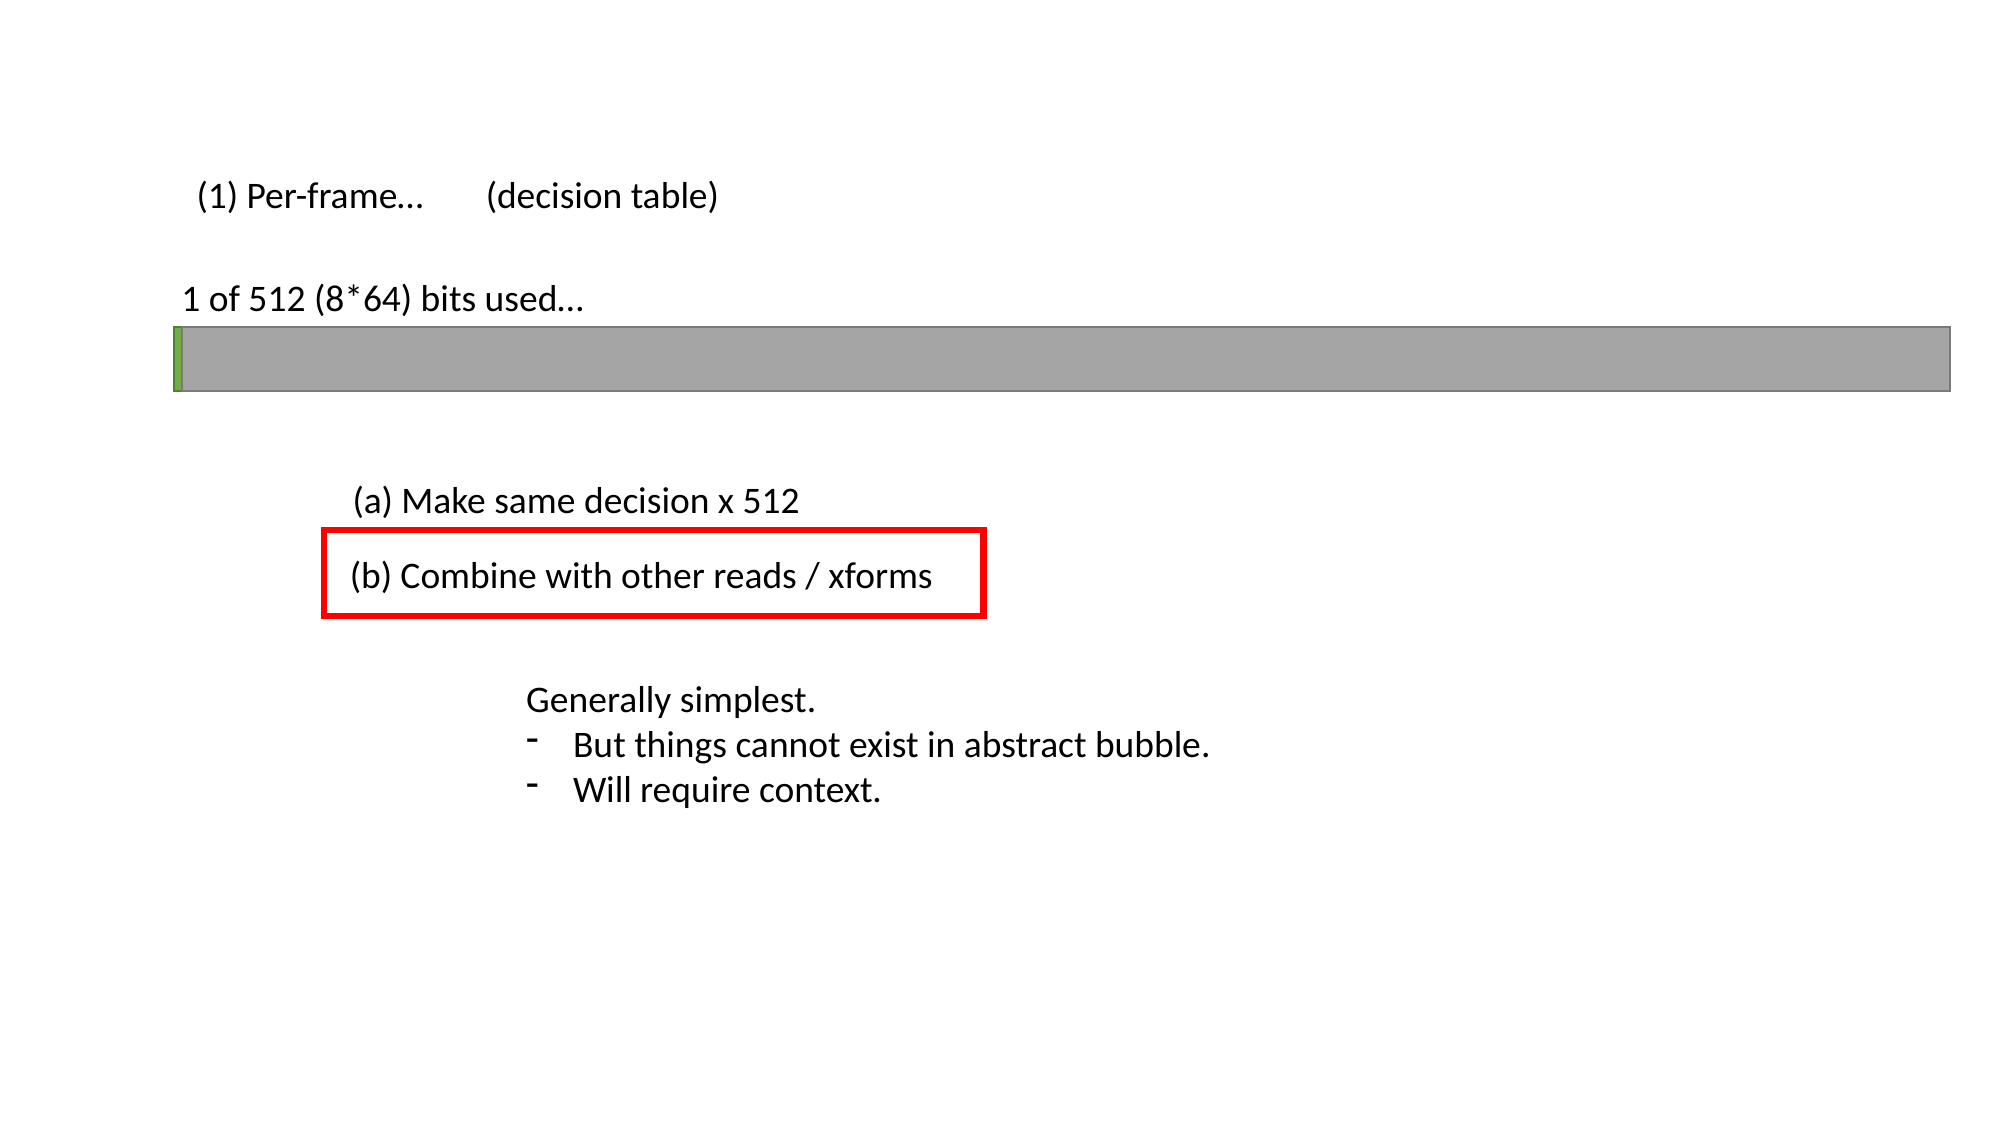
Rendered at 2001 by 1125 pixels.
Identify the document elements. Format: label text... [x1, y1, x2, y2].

text_box (a) Make same decision x 512 [337, 468, 816, 529]
text_box [181, 326, 1951, 392]
text_box [323, 529, 985, 617]
text_box Generally simplest. But things cannot exist in abstract bubble. Will require context. [511, 667, 1227, 818]
text_box (b) Combine with other reads / xforms [985, 543, 998, 604]
text_box (1) Per-frame… [181, 163, 471, 224]
text_box (decision table) [471, 163, 735, 224]
text_box 1 of 512 (8*64) bits used… [166, 266, 599, 327]
text_box [173, 327, 181, 392]
